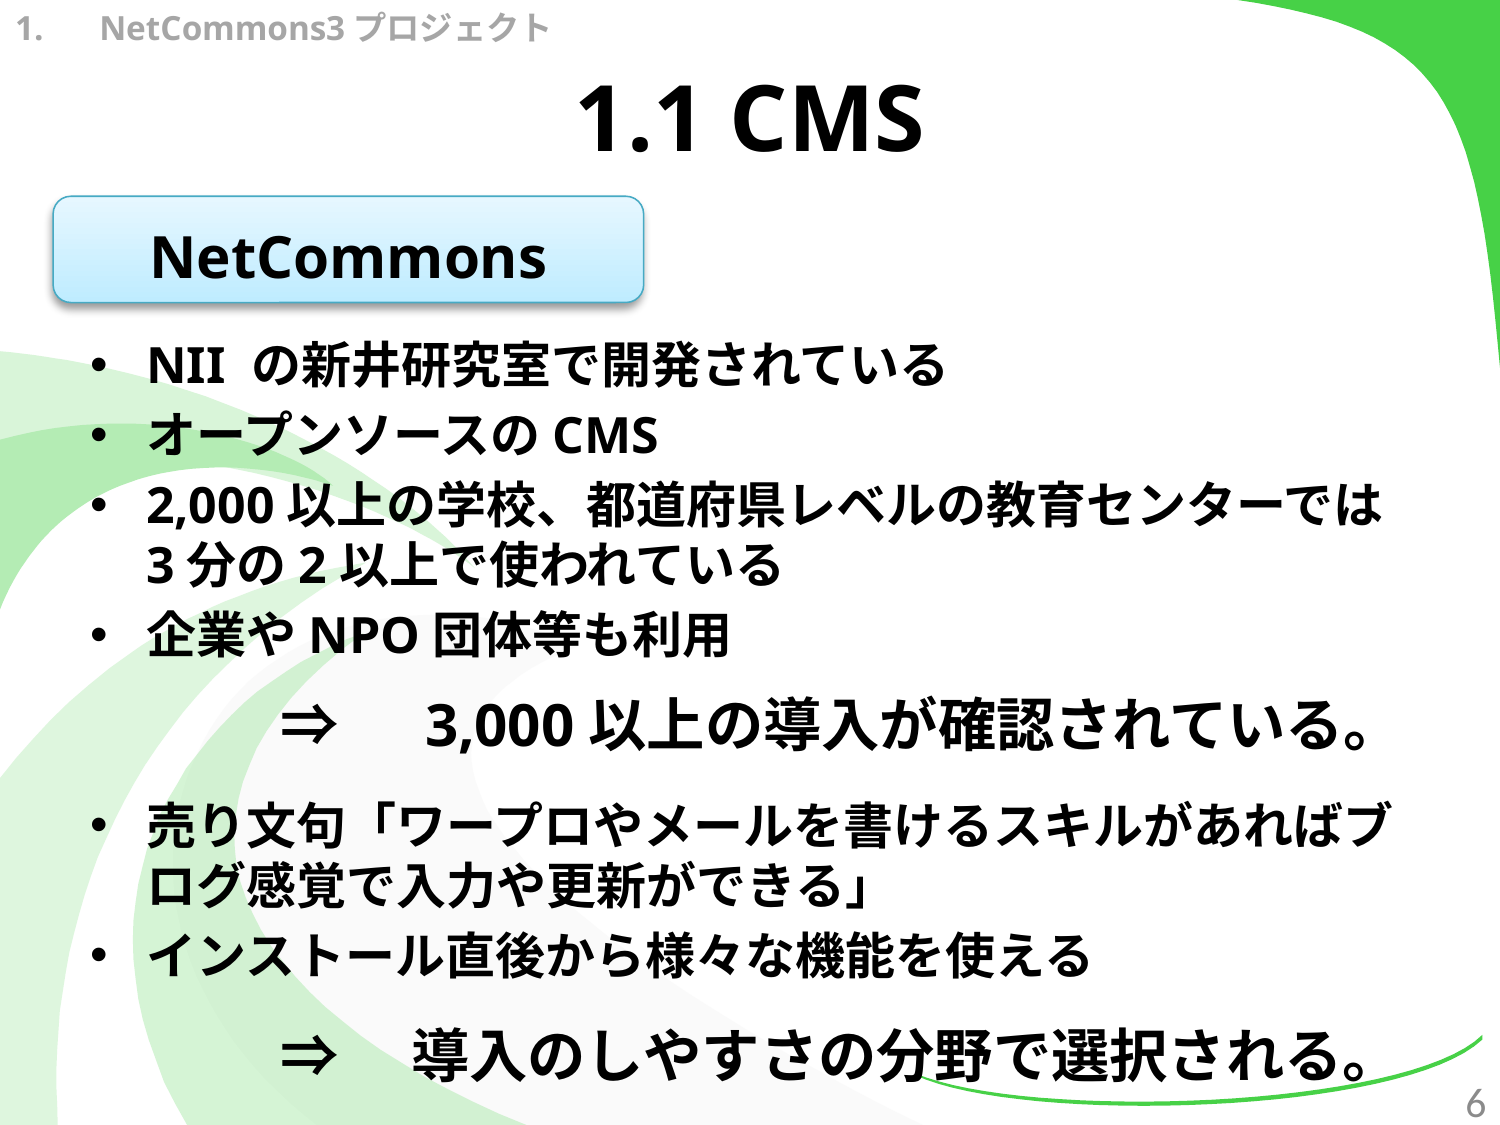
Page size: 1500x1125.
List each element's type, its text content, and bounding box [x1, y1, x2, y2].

list NII の新井研究室で開発されている オープンソースのCMS 2,000以上の学校、都道府県レベルの教育センターでは3分の2以上で使われている 企業やNPO団体等も利用 [75, 326, 1425, 752]
text_box ⇒ 導入のしやすさの分野で選択される。 [265, 1011, 1500, 1125]
text_box NetCommons3プロジェクト [0, 0, 1500, 55]
text_box 売り文句「ワープロやメールを書けるスキルがあればブログ感覚で入力や更新ができる」 インストール直後から様々な機能を使える [74, 786, 1425, 1035]
text_box NetCommons [52, 195, 645, 304]
text_box ⇒ 3,000以上の導入が確認されている。 [265, 680, 1500, 835]
title 1.1 CMS [75, 55, 1425, 209]
